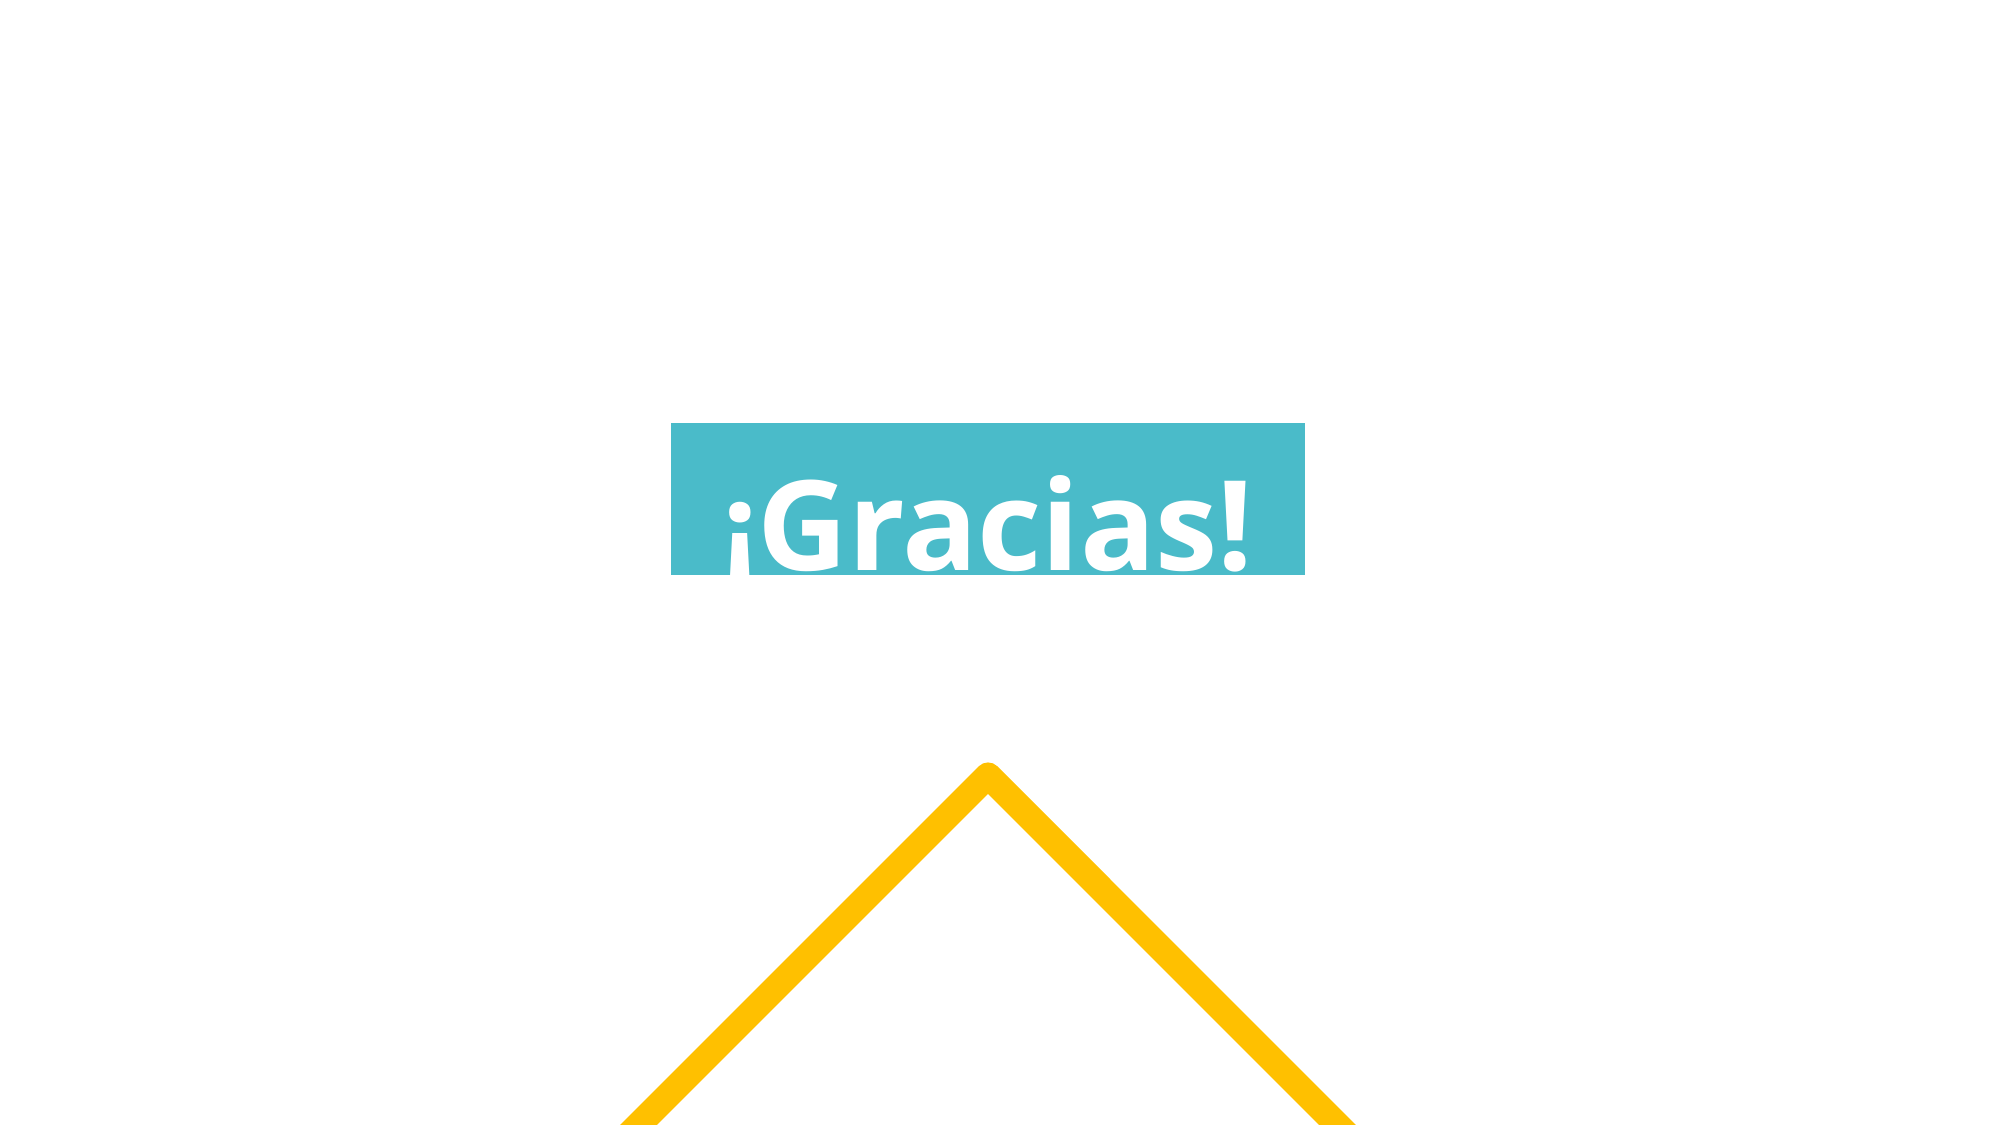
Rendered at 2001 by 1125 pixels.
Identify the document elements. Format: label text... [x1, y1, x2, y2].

text_box [637, 774, 1340, 1125]
text_box ¡Gracias! [552, 348, 1424, 619]
